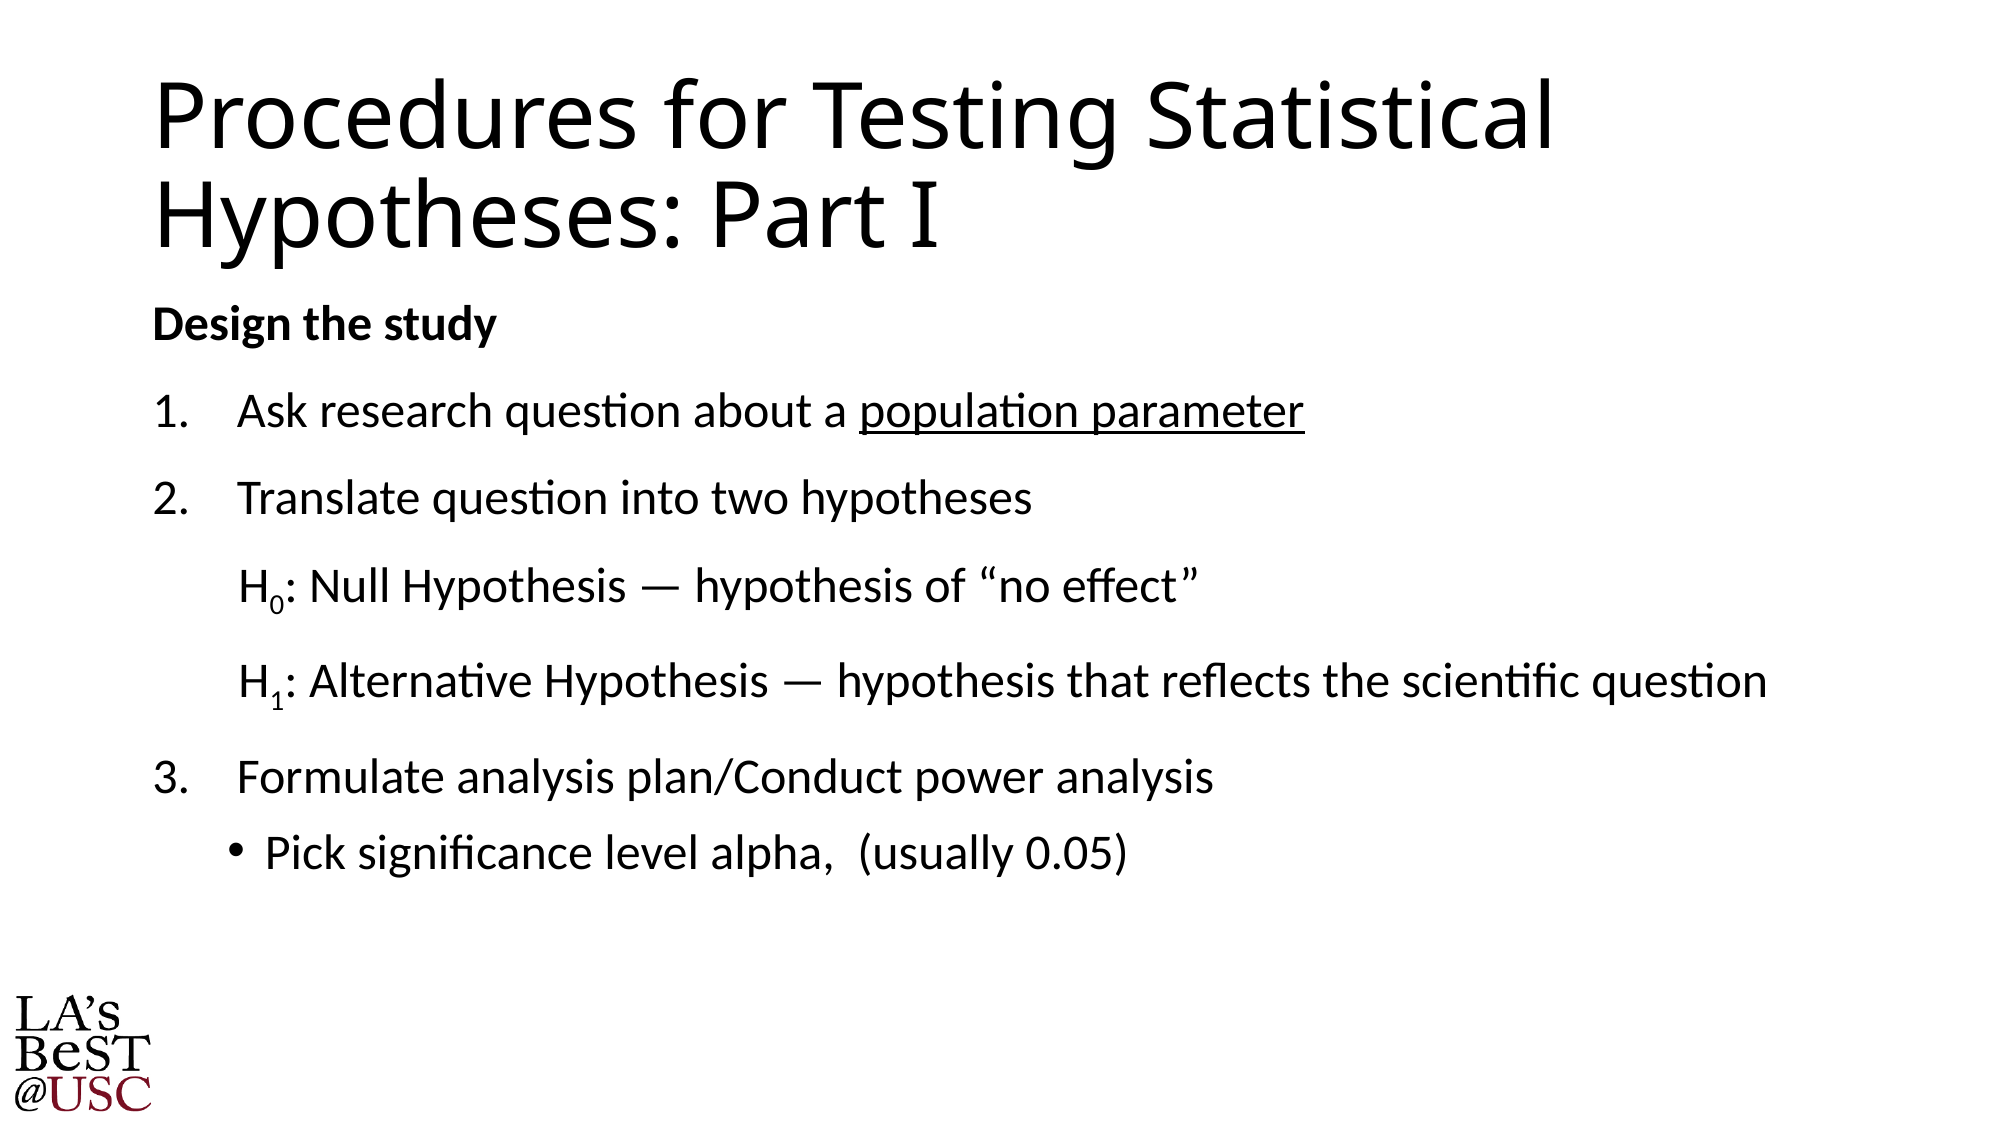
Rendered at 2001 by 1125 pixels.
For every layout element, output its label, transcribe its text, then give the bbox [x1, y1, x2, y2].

title Procedures for Testing Statistical Hypotheses: Part I [137, 59, 1863, 278]
picture [11, 989, 157, 1117]
